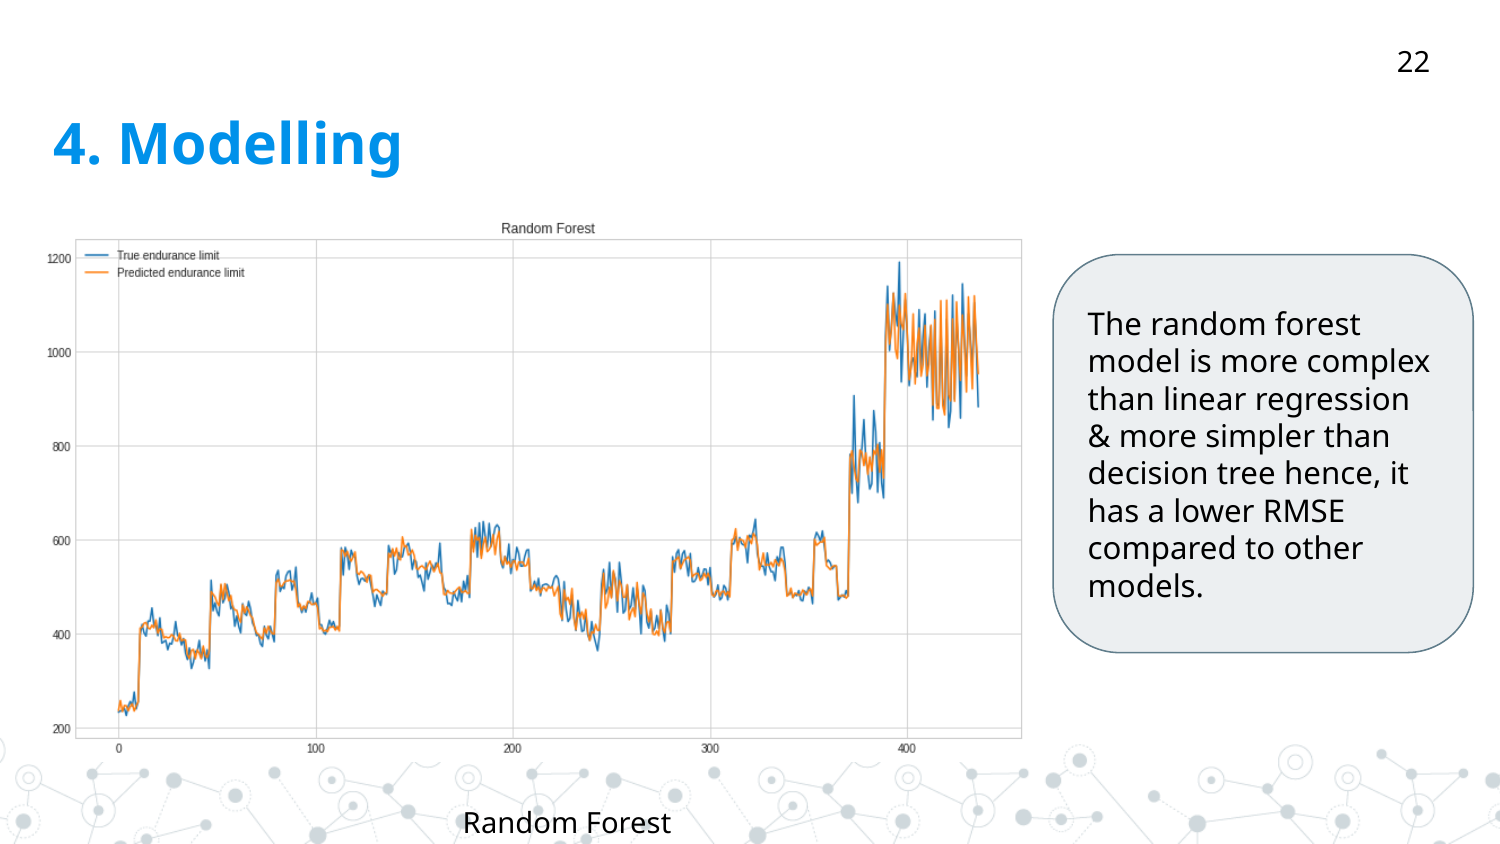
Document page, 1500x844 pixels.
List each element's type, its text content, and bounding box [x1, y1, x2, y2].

text_box Random Forest [447, 789, 803, 844]
text_box 22 [1381, 28, 1455, 94]
text_box [1391, 13, 1488, 79]
text_box The random forest model is more complex than linear regression & more simpler than decision tree hence, it has a lower RMSE compared to other models. [1053, 254, 1474, 653]
title 4. Modelling [38, 75, 1281, 191]
picture [0, 0, 1500, 844]
